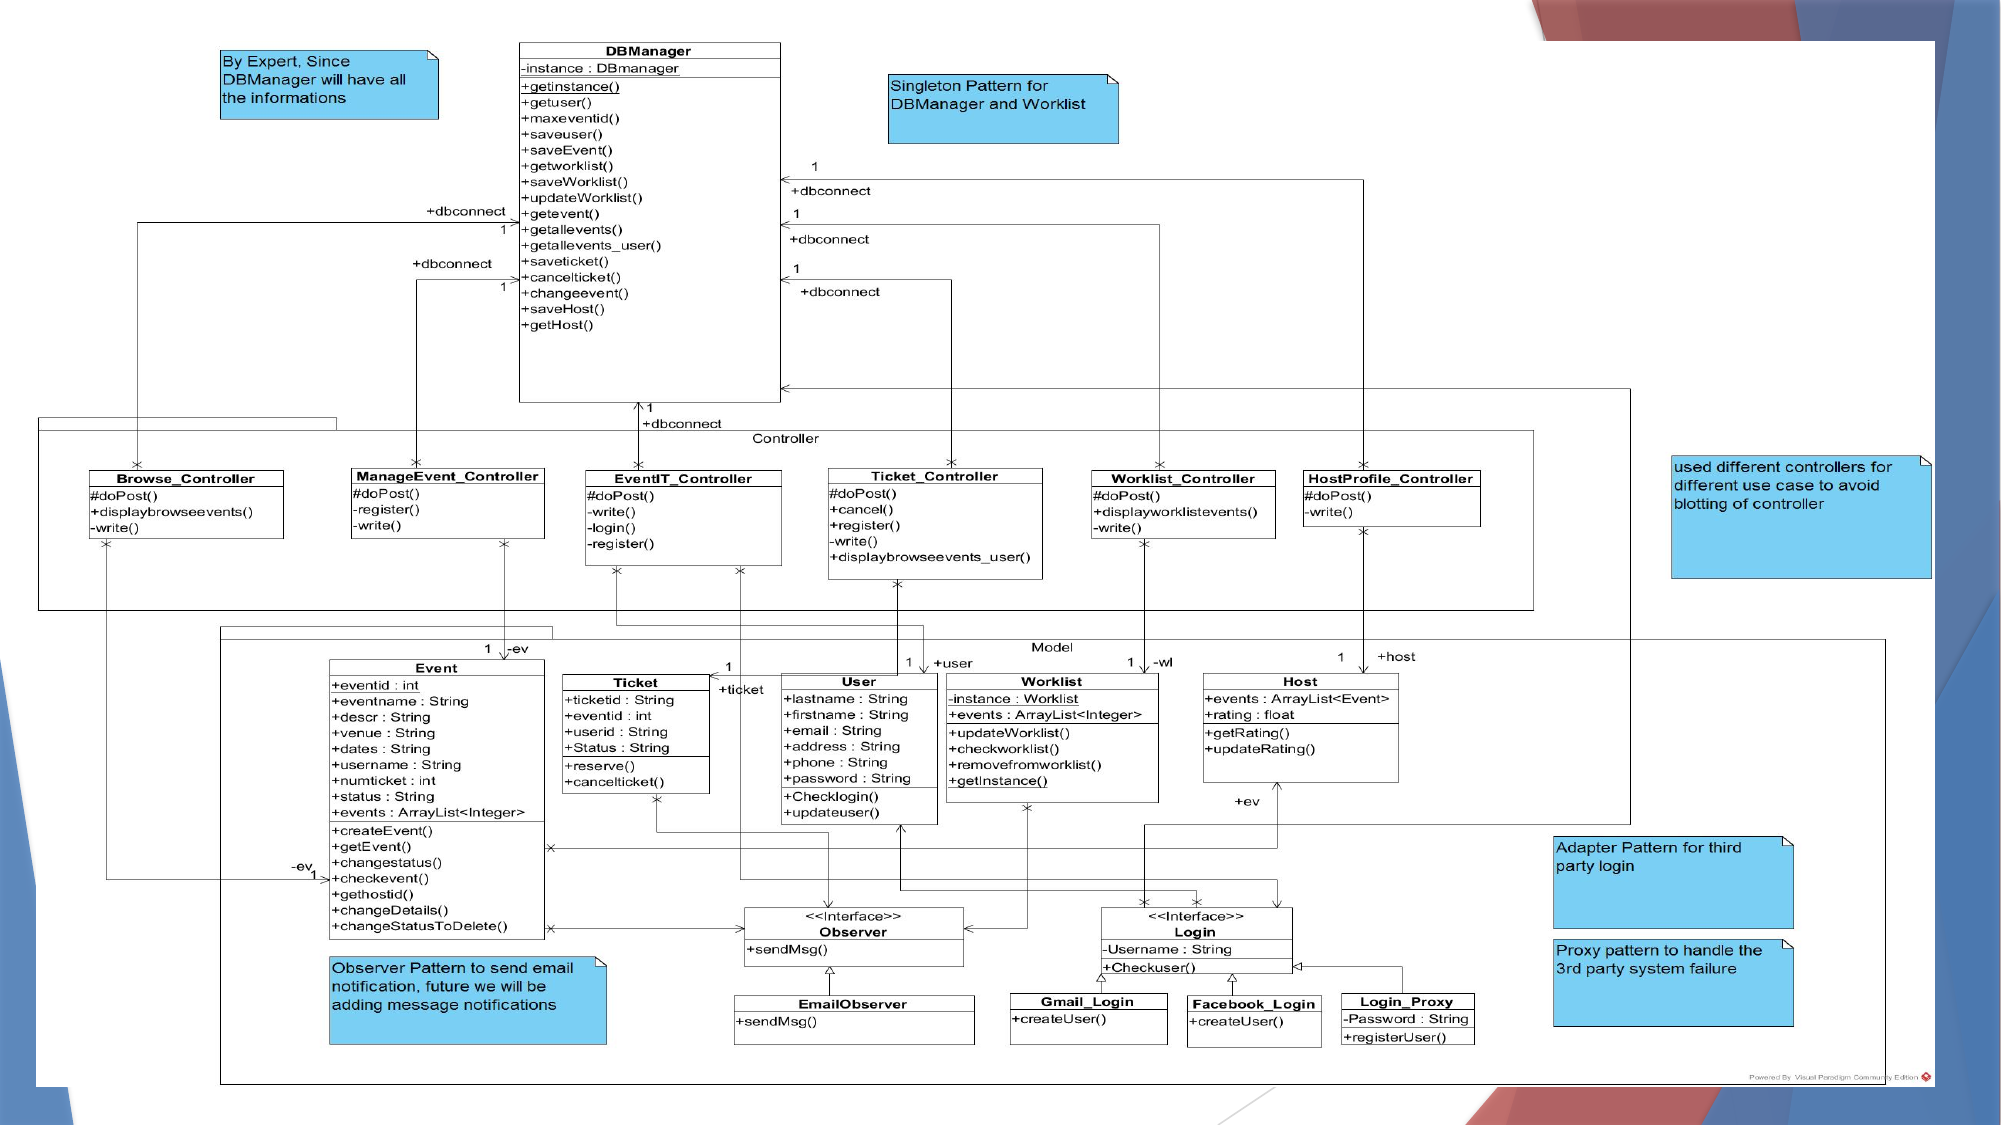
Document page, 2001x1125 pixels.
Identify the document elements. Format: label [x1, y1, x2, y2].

picture [35, 40, 1935, 1087]
